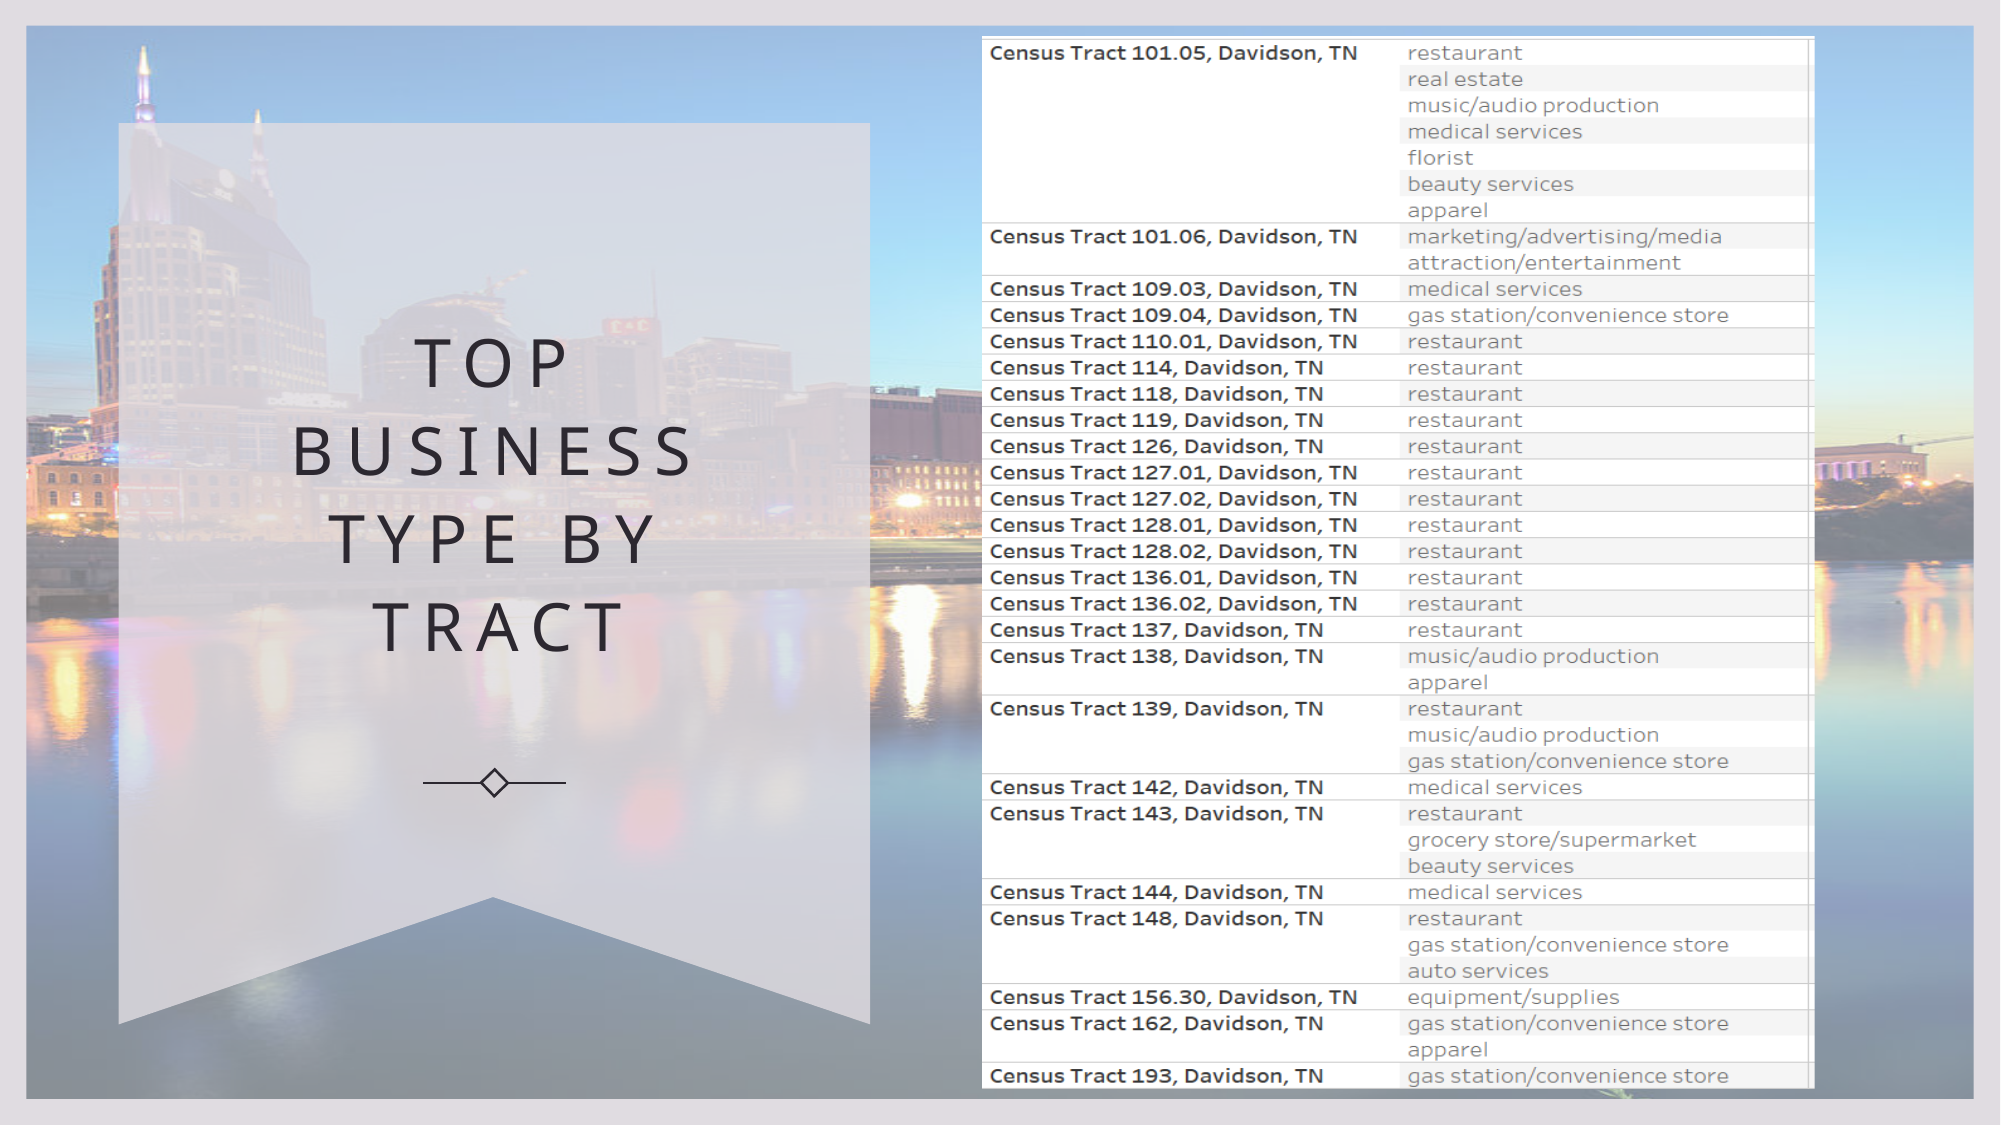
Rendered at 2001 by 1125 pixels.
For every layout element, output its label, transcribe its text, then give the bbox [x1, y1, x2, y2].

picture [980, 36, 1815, 1089]
title Top Business Type by Tract [188, 209, 806, 673]
